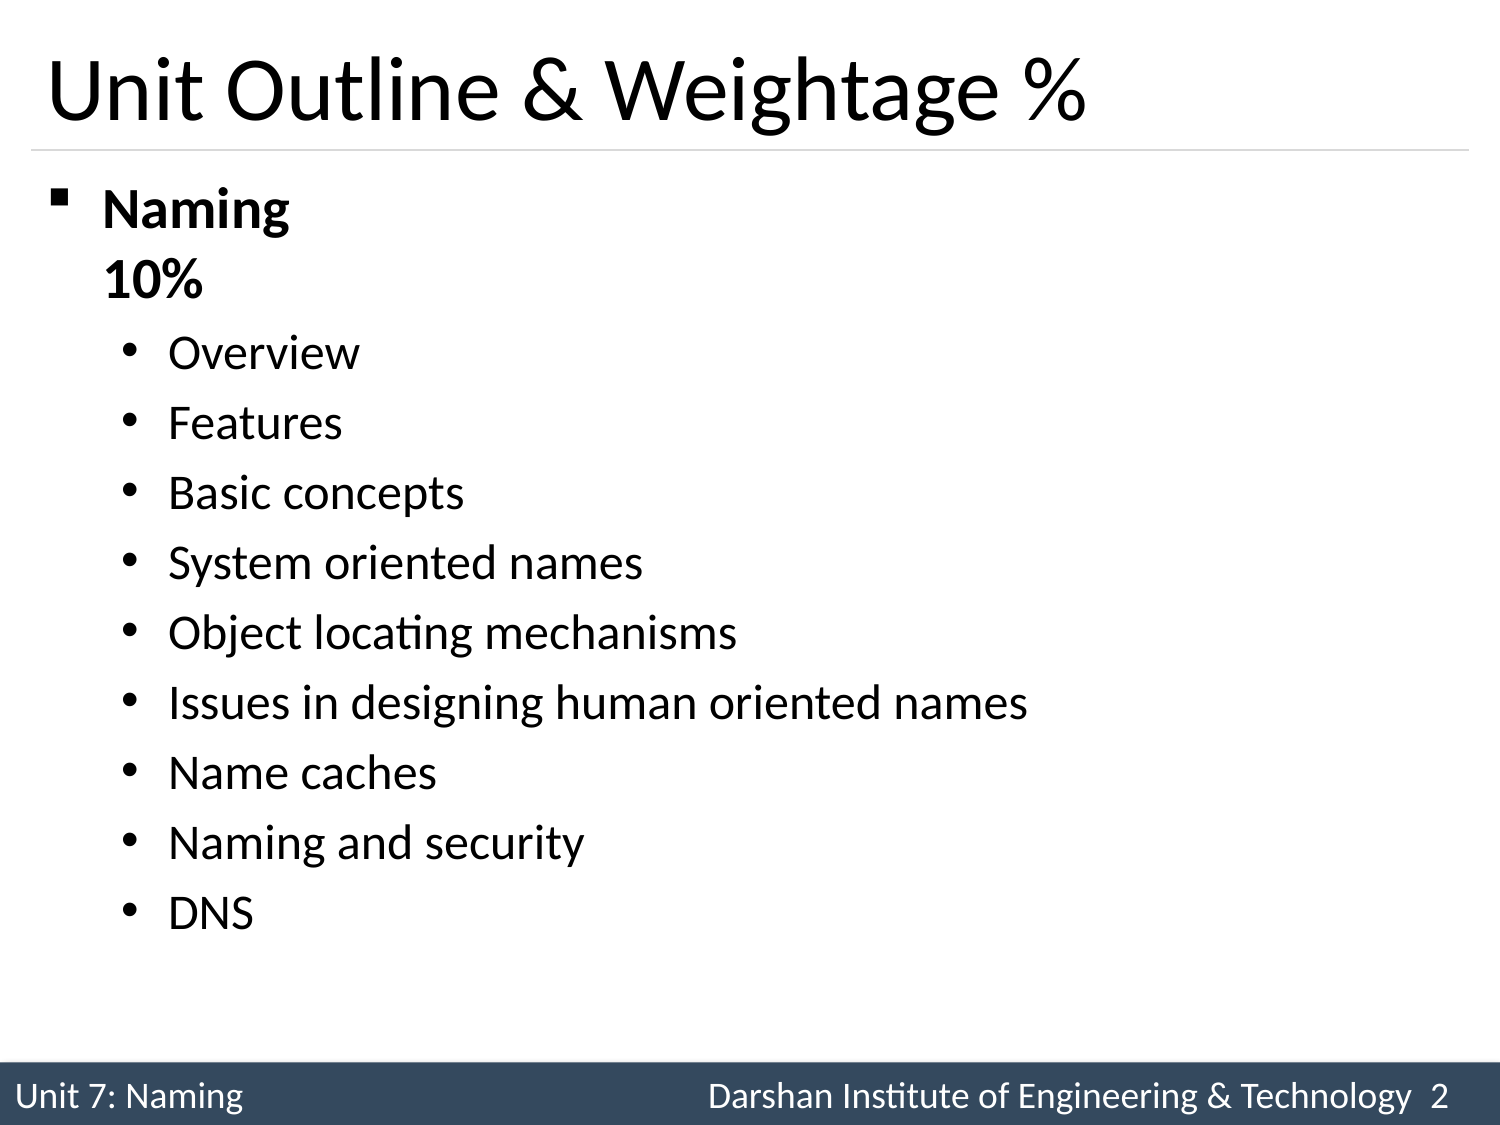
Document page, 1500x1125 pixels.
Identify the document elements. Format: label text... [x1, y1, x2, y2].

title Unit Outline & Weightage % [31, 17, 1469, 150]
list Naming 10% Overview Features Basic concepts System oriented names Object locating mechanisms Issues in designing human oriented names Name caches Naming and security DNS [31, 162, 1469, 1038]
